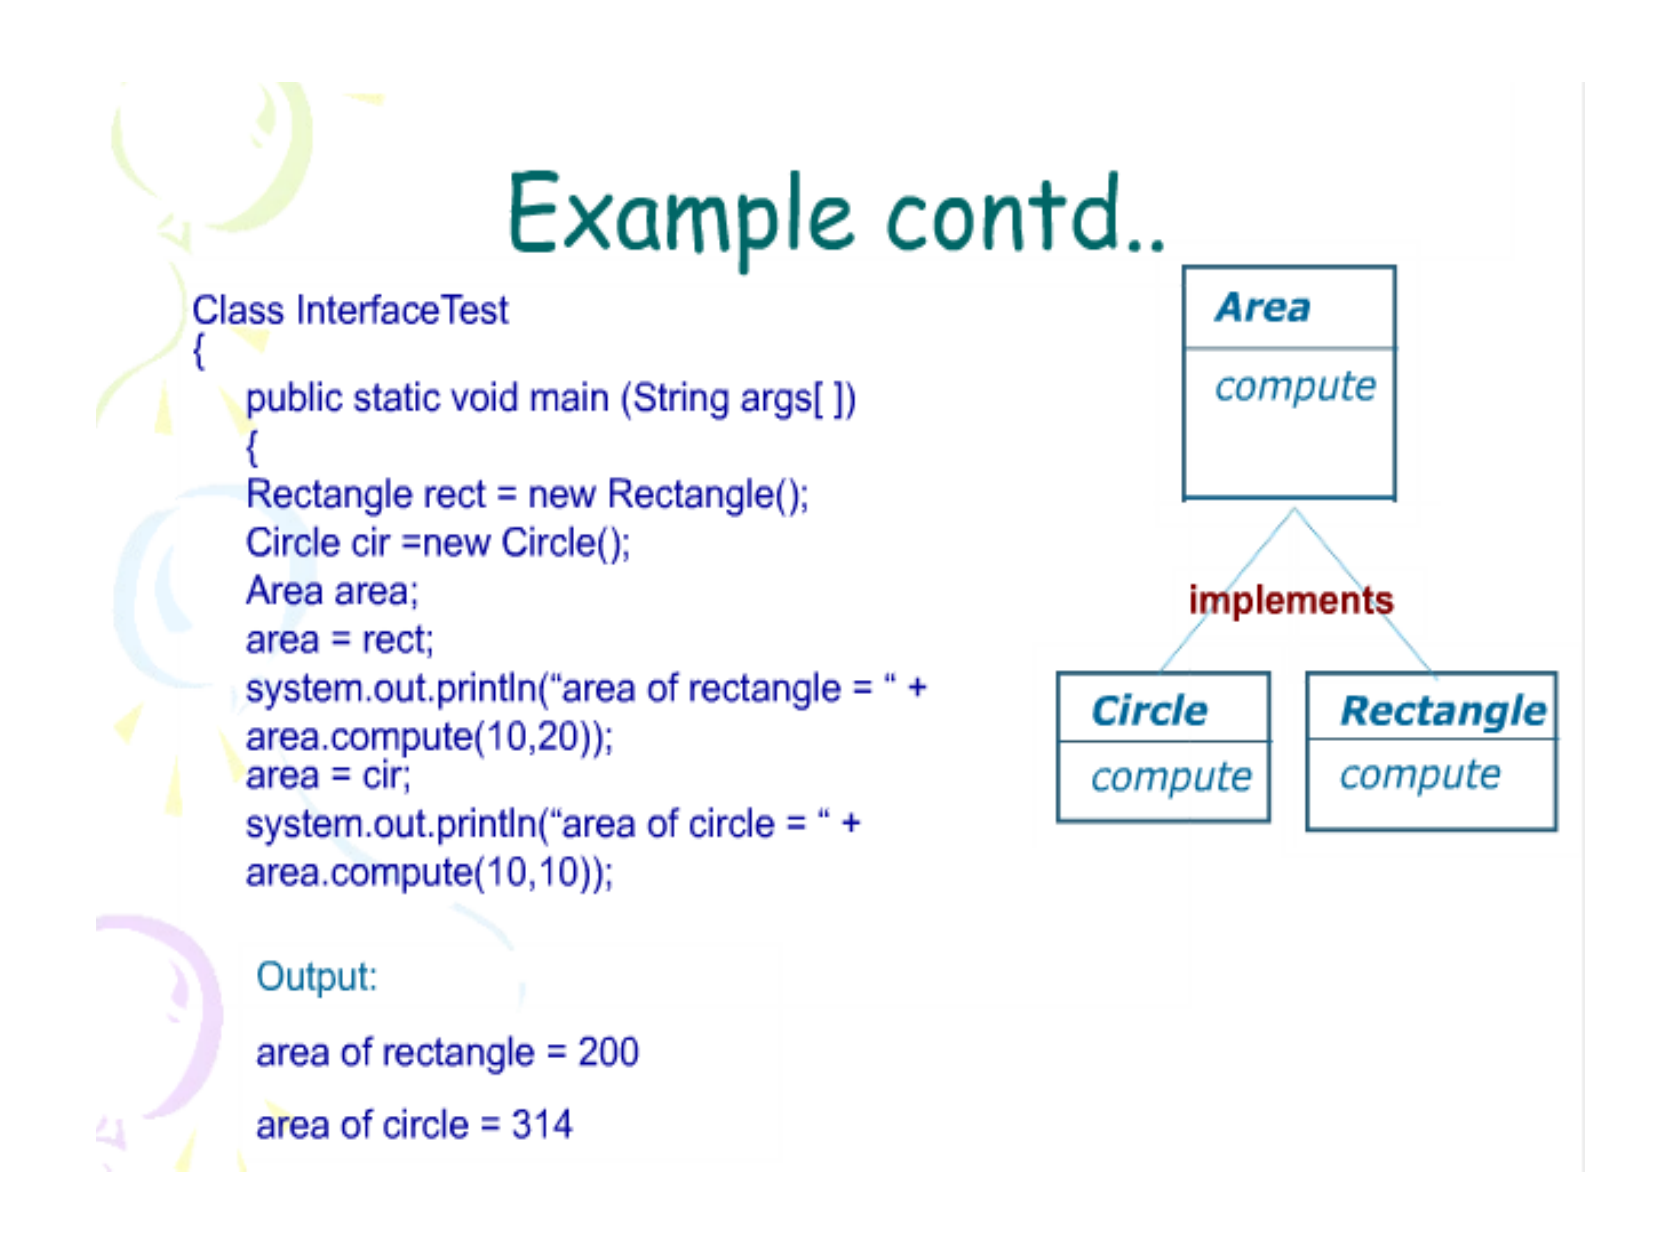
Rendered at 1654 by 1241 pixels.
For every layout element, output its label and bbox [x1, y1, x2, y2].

picture [96, 82, 1585, 1172]
